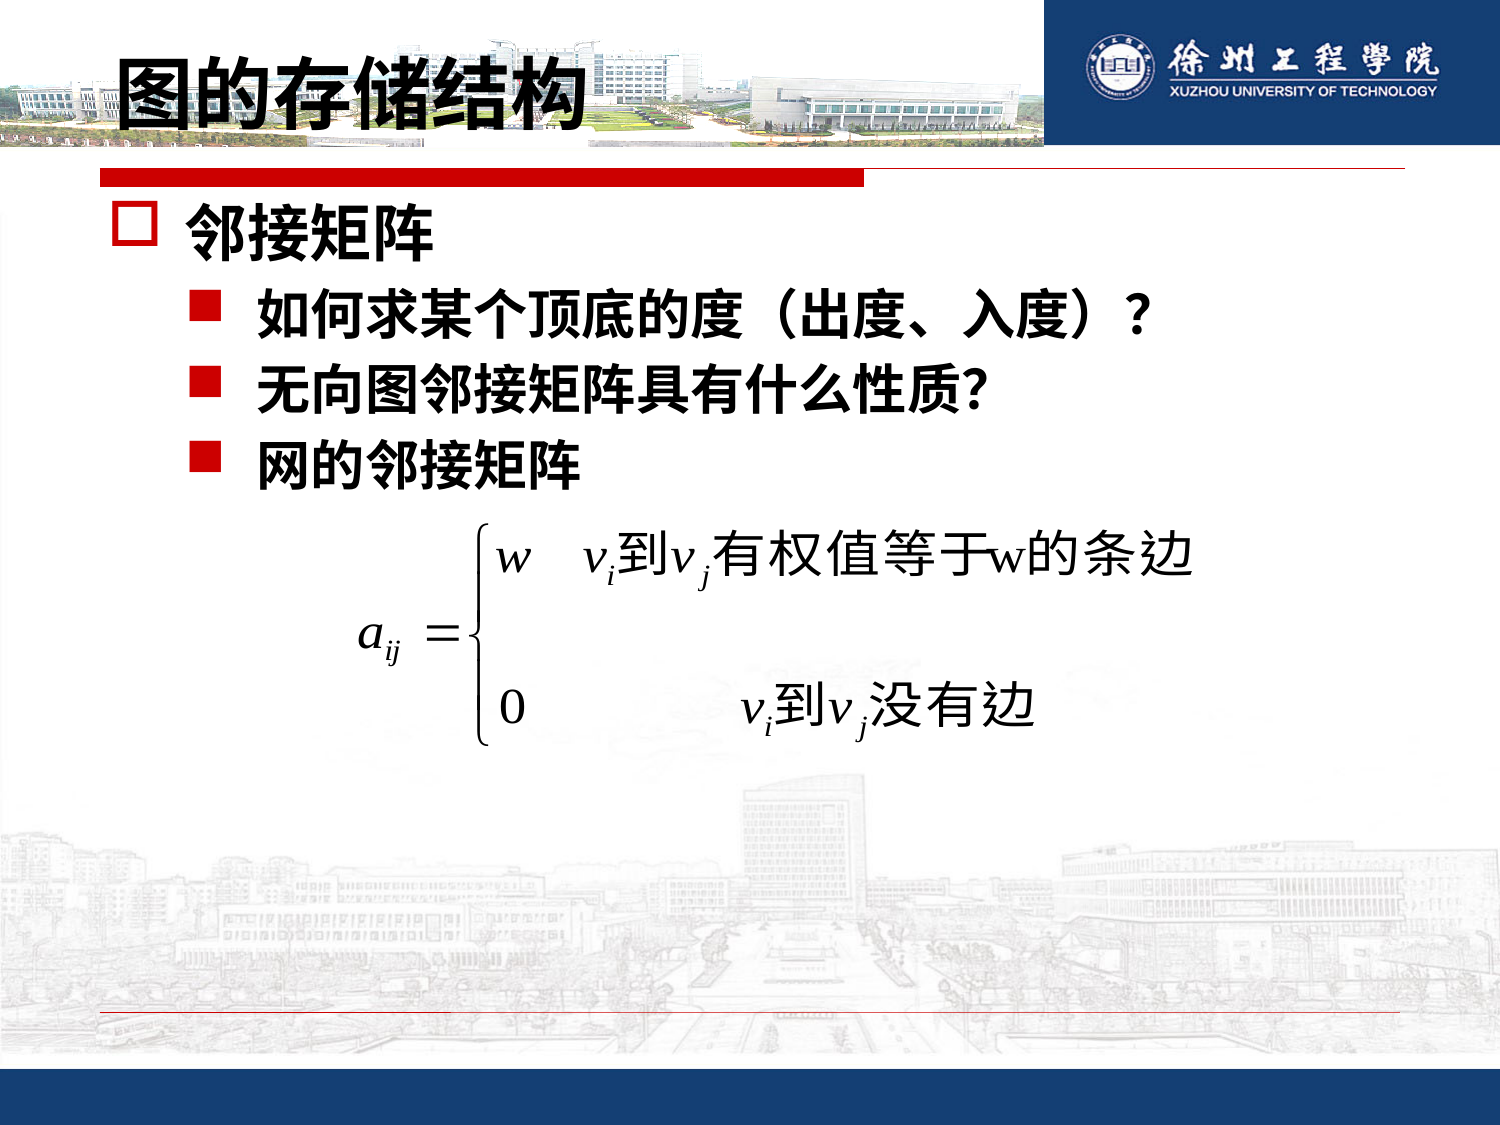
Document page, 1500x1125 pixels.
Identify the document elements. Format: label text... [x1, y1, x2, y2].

picture [0, 0, 1500, 1125]
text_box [349, 513, 1202, 758]
list 邻接矩阵 如何求某个顶底的度（出度、入度）？ 无向图邻接矩阵具有什么性质？ 网的邻接矩阵 [92, 186, 1406, 988]
title 图的存储结构 [99, 18, 1085, 147]
